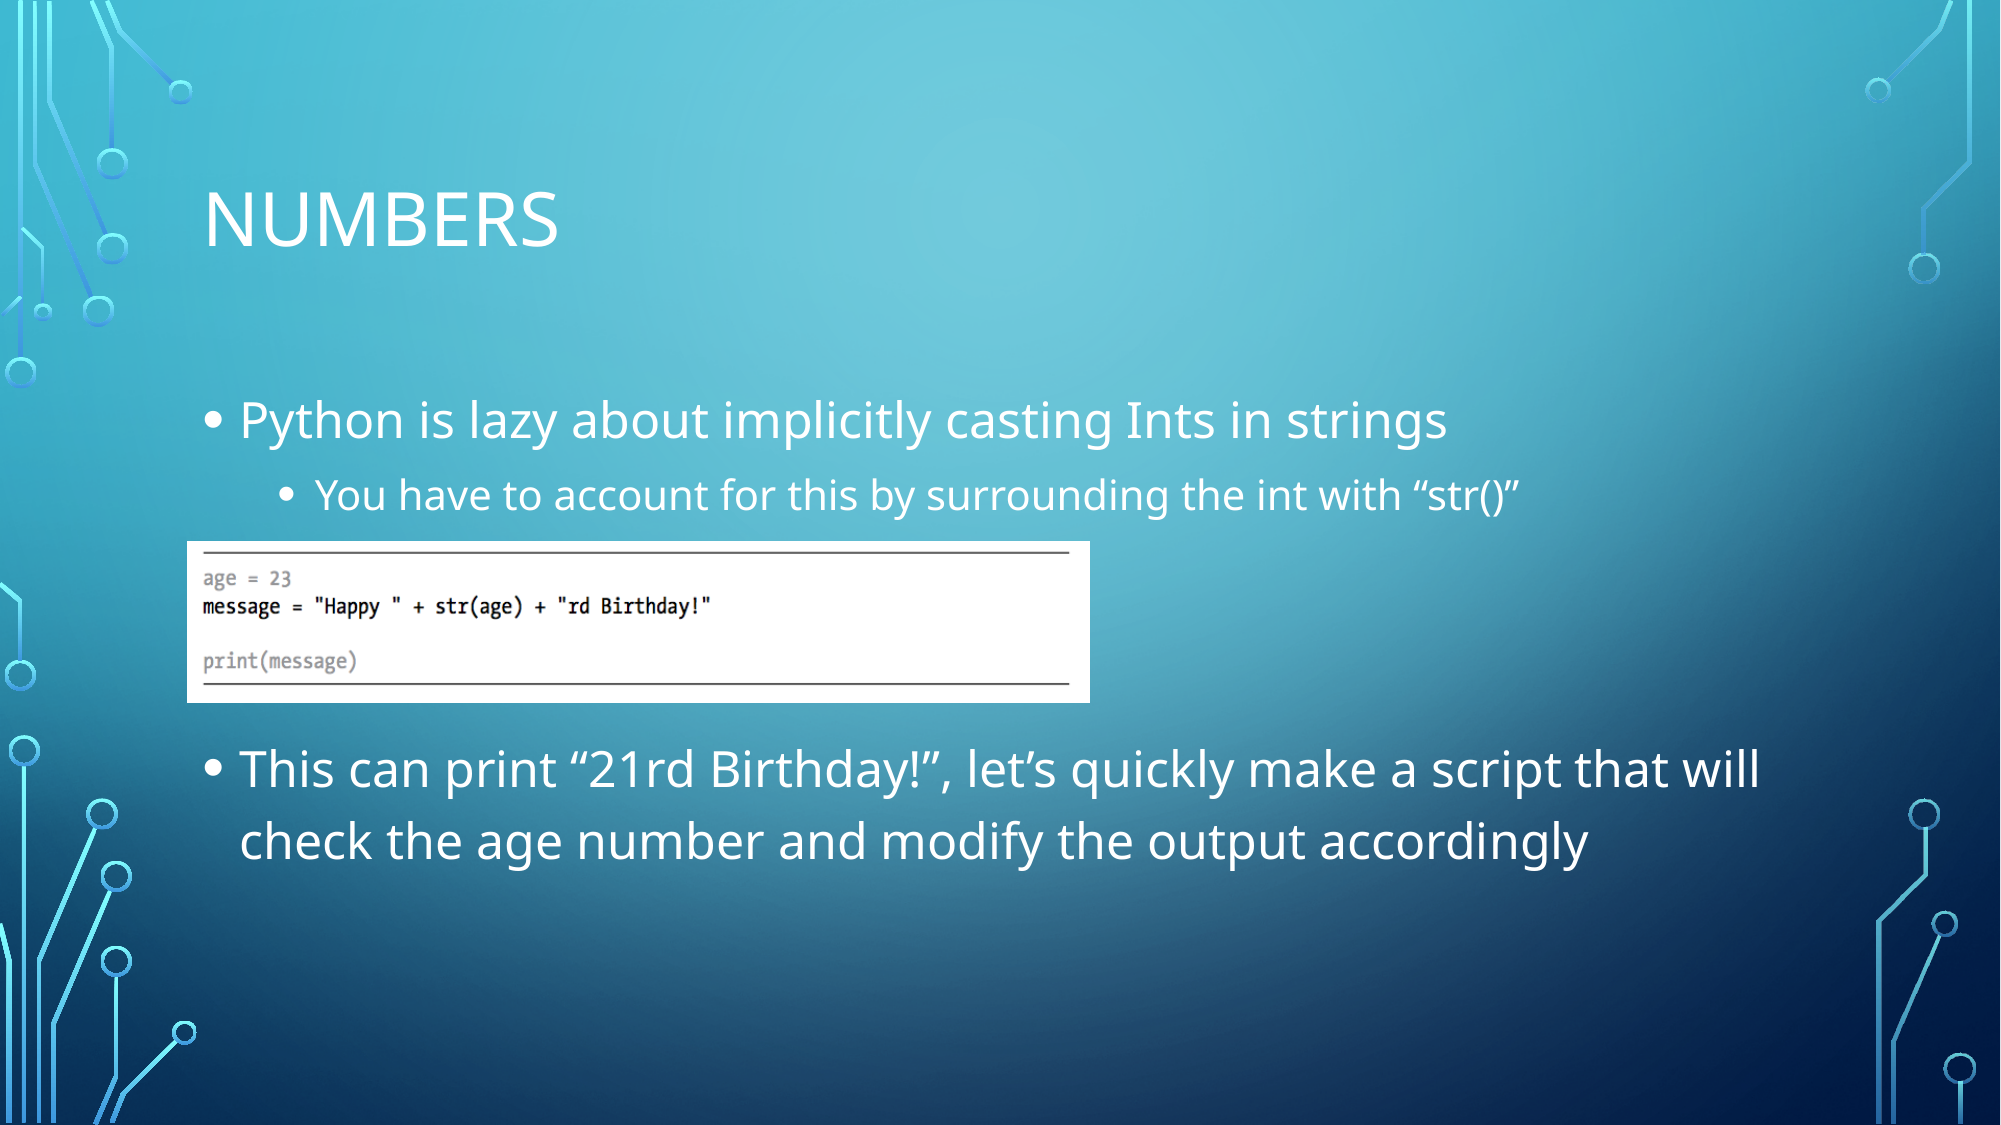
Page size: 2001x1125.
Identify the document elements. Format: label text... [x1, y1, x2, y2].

title Numbers [187, 101, 1813, 344]
list Python is lazy about implicitly casting Ints in strings You have to account for this by surrounding the int with “str()” This can print “21rd Birthday!”, let’s quickly make a script that will check the age number and modify the output accordingly [187, 369, 1813, 950]
picture [186, 541, 1090, 703]
